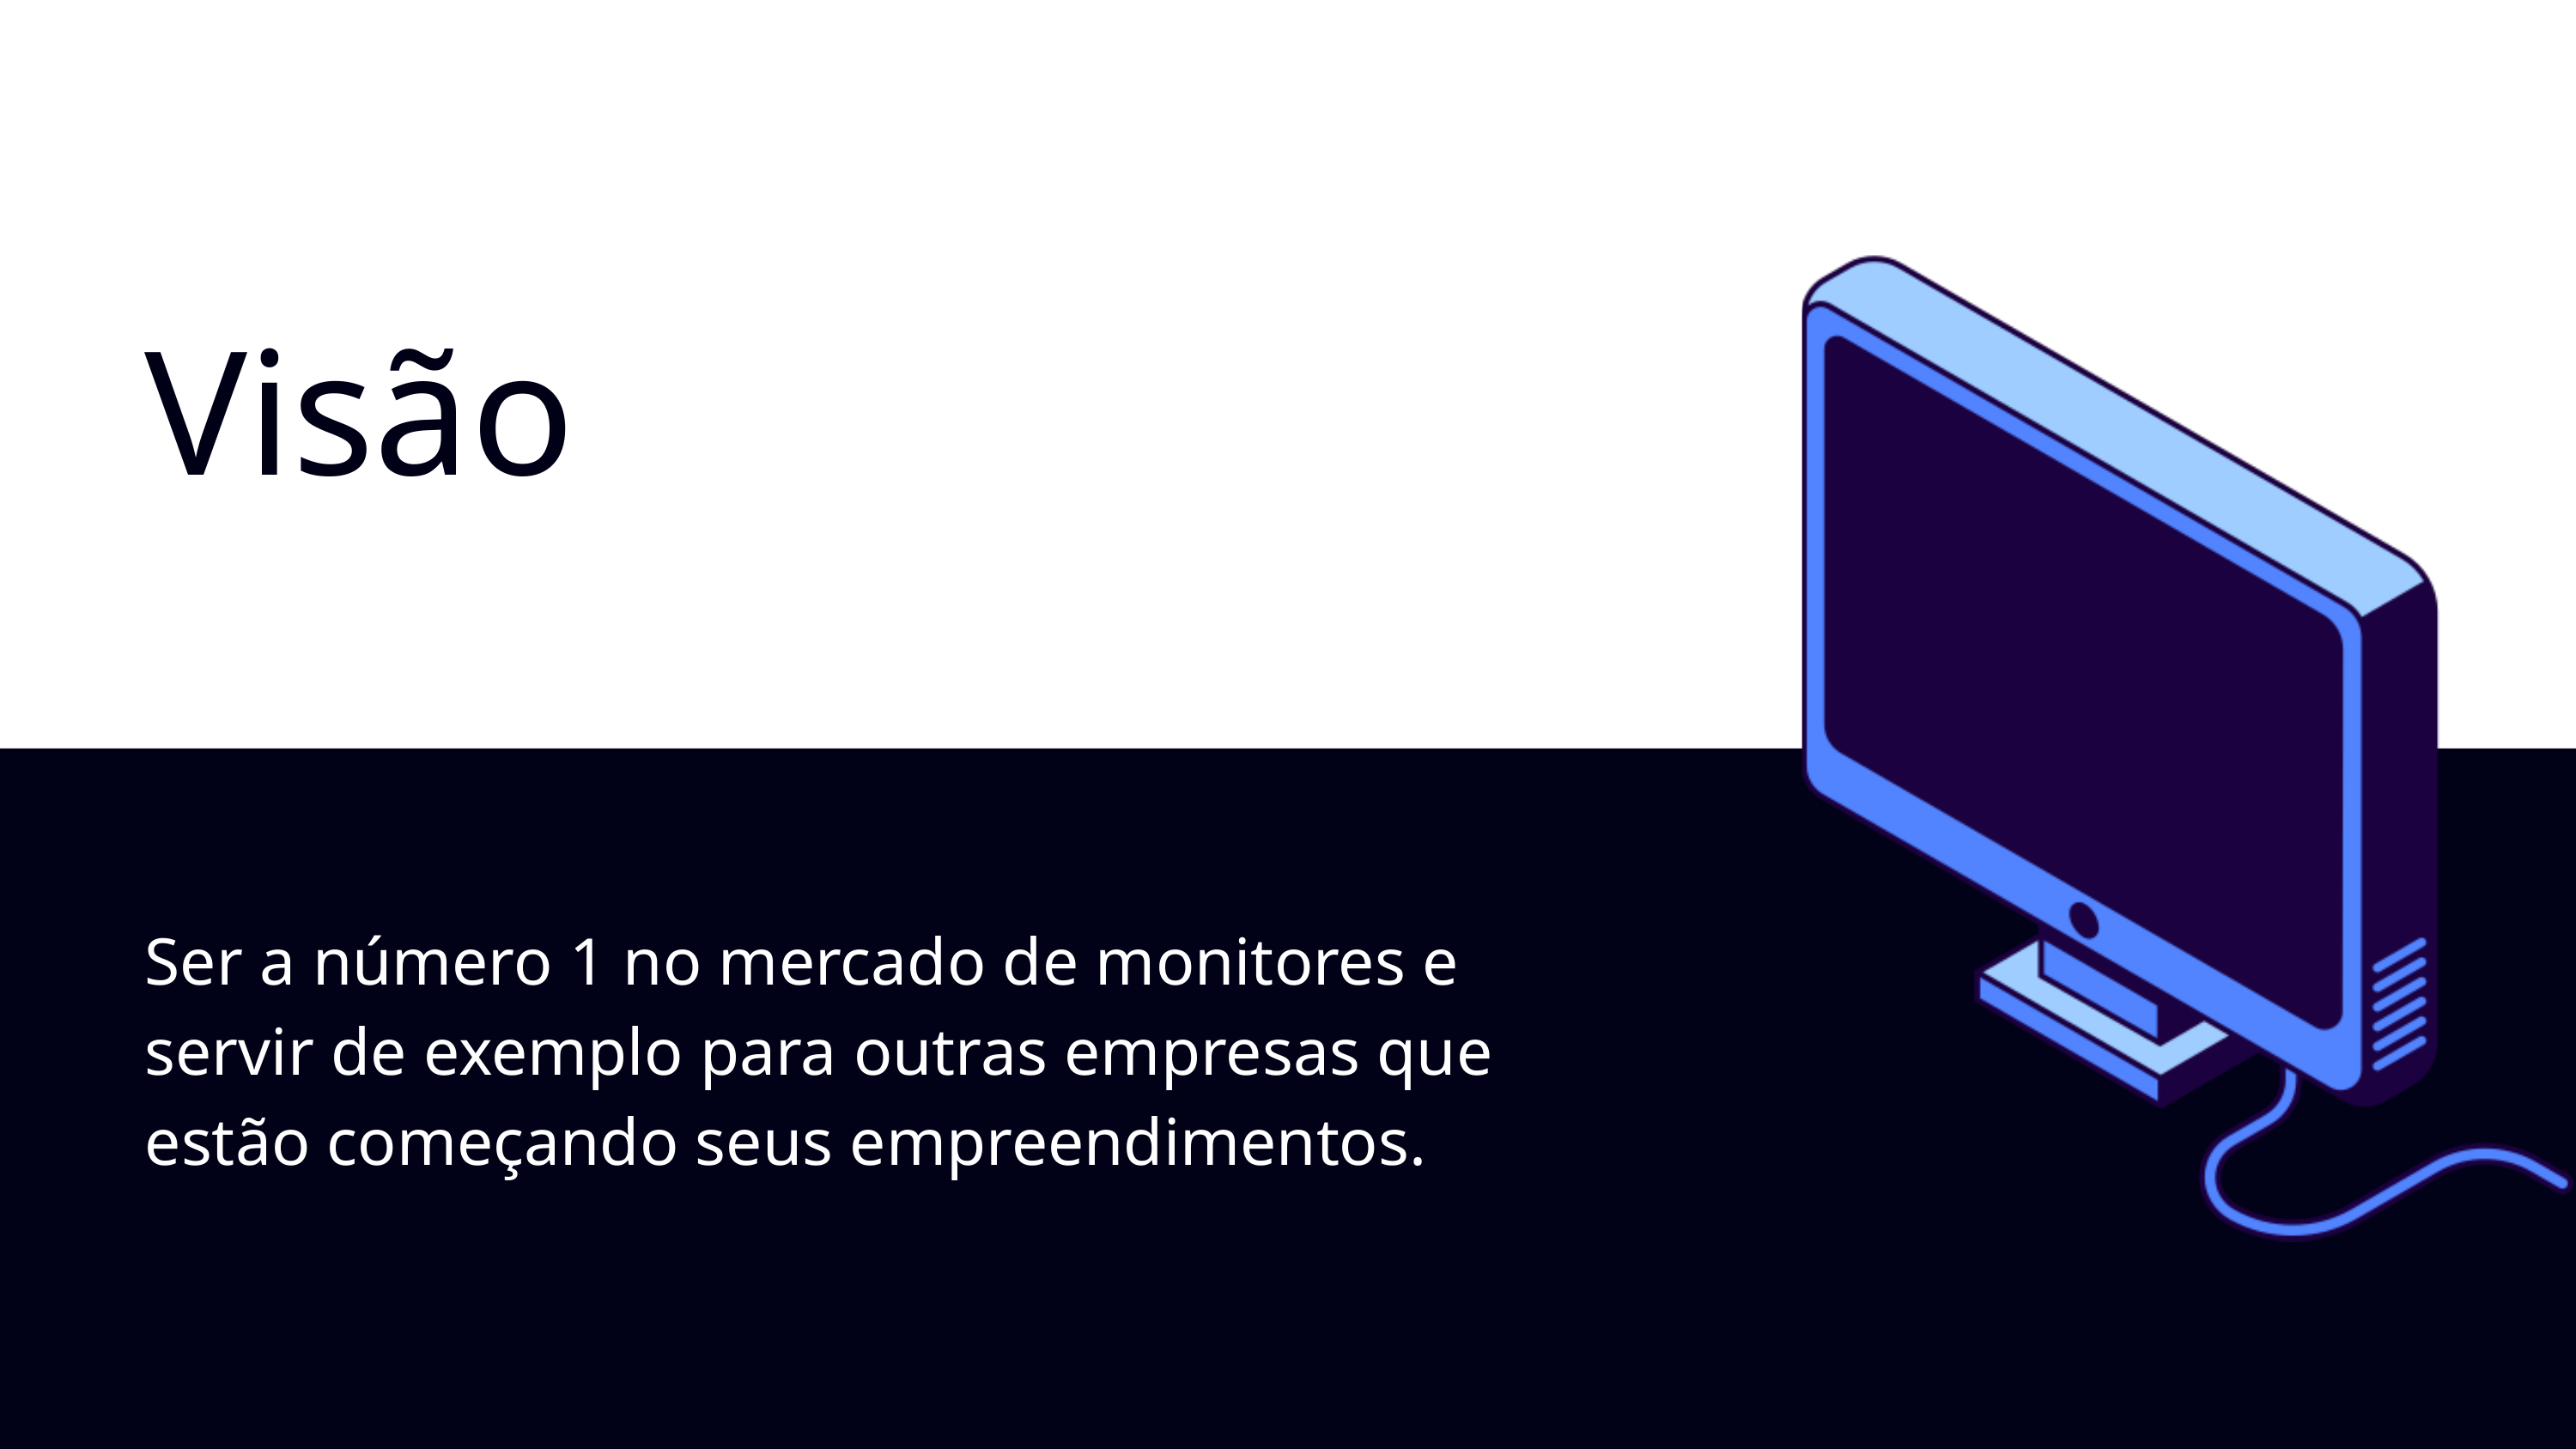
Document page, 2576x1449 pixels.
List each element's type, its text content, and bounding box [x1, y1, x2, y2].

text_box [1801, 254, 2576, 1243]
text_box Ser a número 1 no mercado de monitores e servir de exemplo para outras empresas que estão começando seus empreendimentos. [144, 907, 1534, 1179]
text_box [0, 748, 2576, 1449]
text_box Visão [144, 303, 1631, 510]
